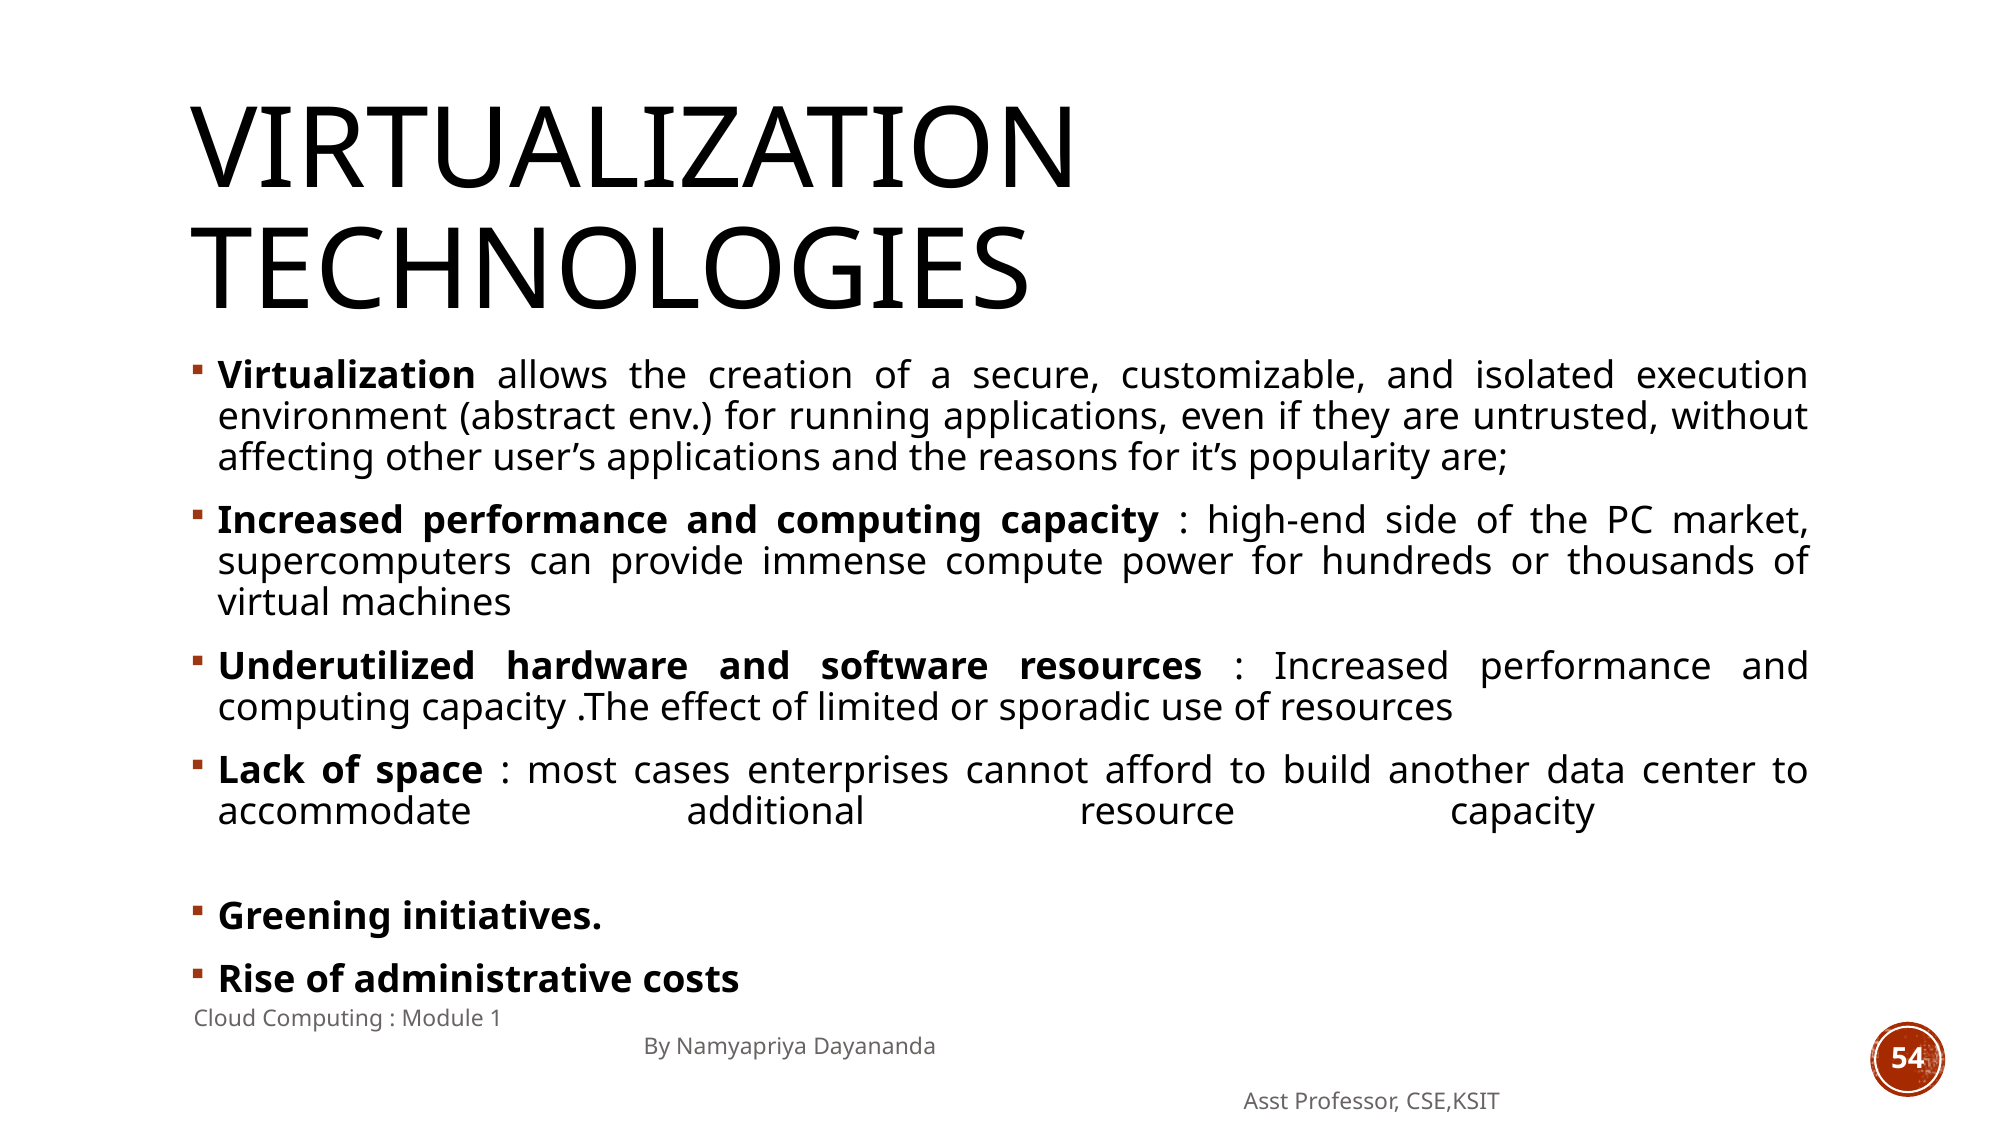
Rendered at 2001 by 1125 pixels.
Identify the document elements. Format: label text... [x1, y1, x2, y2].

title VIRTUALIZATION TECHNOLOGIES [175, 79, 1826, 344]
list Virtualization allows the creation of a secure, customizable, and isolated execution environment (abstract env.) for running applications, even if they are untrusted, without affecting other user’s applications and the reasons for it’s popularity are; Increased performance and computing capacity : high-end side of the PC market, supercomputers can provide immense compute power for hundreds or thousands of virtual machines Underutilized hardware and software resources : Increased performance and computing capacity .The effect of limited or sporadic use of resources Lack of space : most cases enterprises cannot afford to build another data center to accommodate additional resource capacity Greening initiatives. Rise of administrative costs [175, 348, 1826, 1013]
slide_number 54 [1855, 1028, 1961, 1089]
footer Cloud Computing : Module 1 By Namyapriya Dayananda Asst Professor, CSE,KSIT [178, 1028, 1803, 1089]
